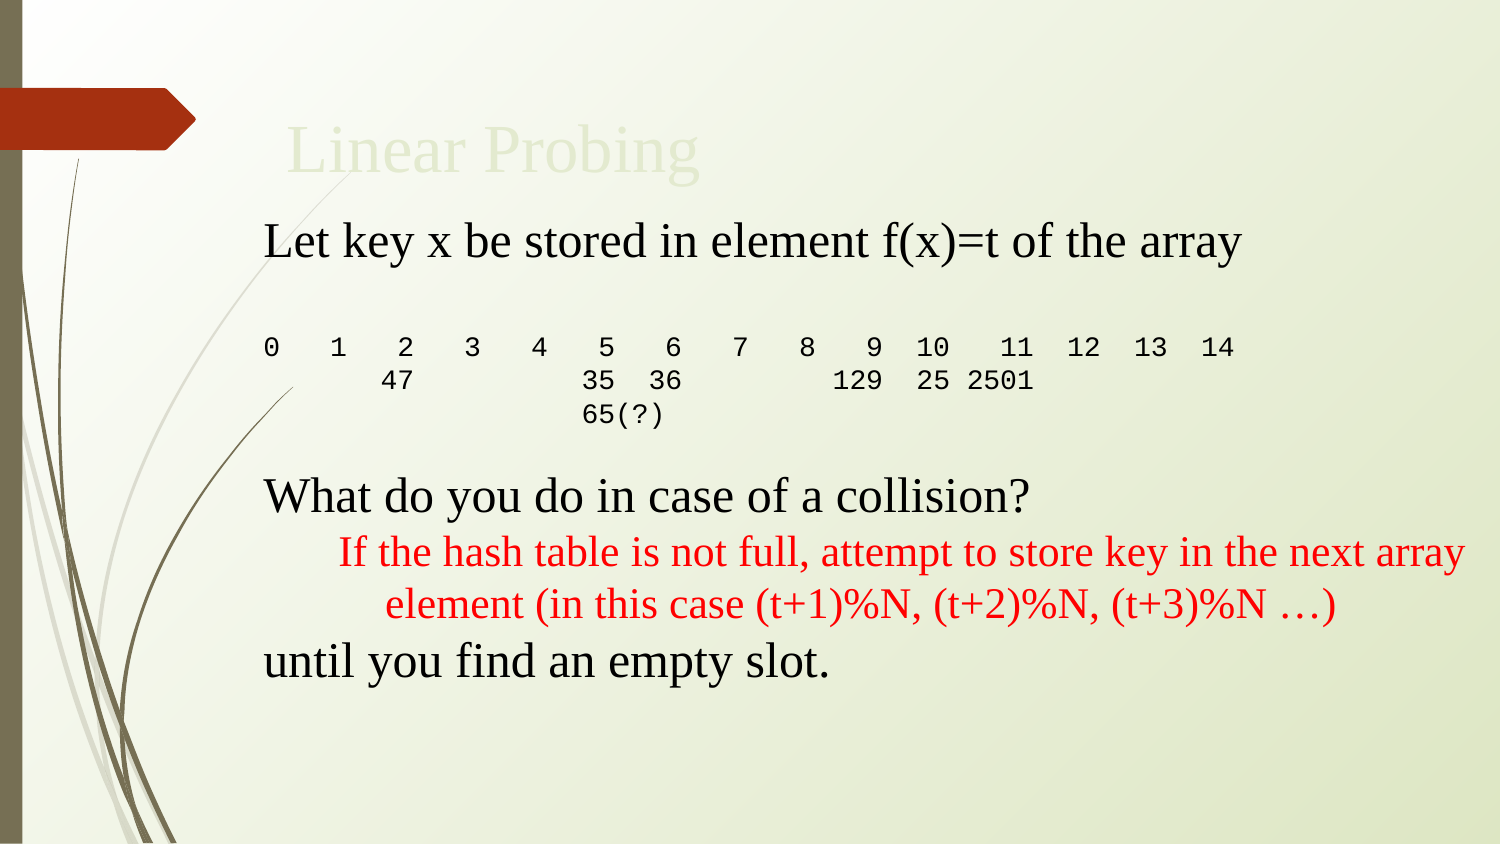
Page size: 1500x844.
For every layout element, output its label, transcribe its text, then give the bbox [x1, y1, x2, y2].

text_box Let key x be stored in element f(x)=t of the array 0 1 2 3 4 5 6 7 8 9 10 11 12 13 14 47 35 36 129 25 2501 65(?) What do you do in case of a collision? If the hash table is not full, attempt to store key in the next array element (in this case (t+1)%N, (t+2)%N, (t+3)%N …) until you find an empty slot. [248, 200, 1500, 707]
text_box Linear Probing [271, 75, 1229, 200]
